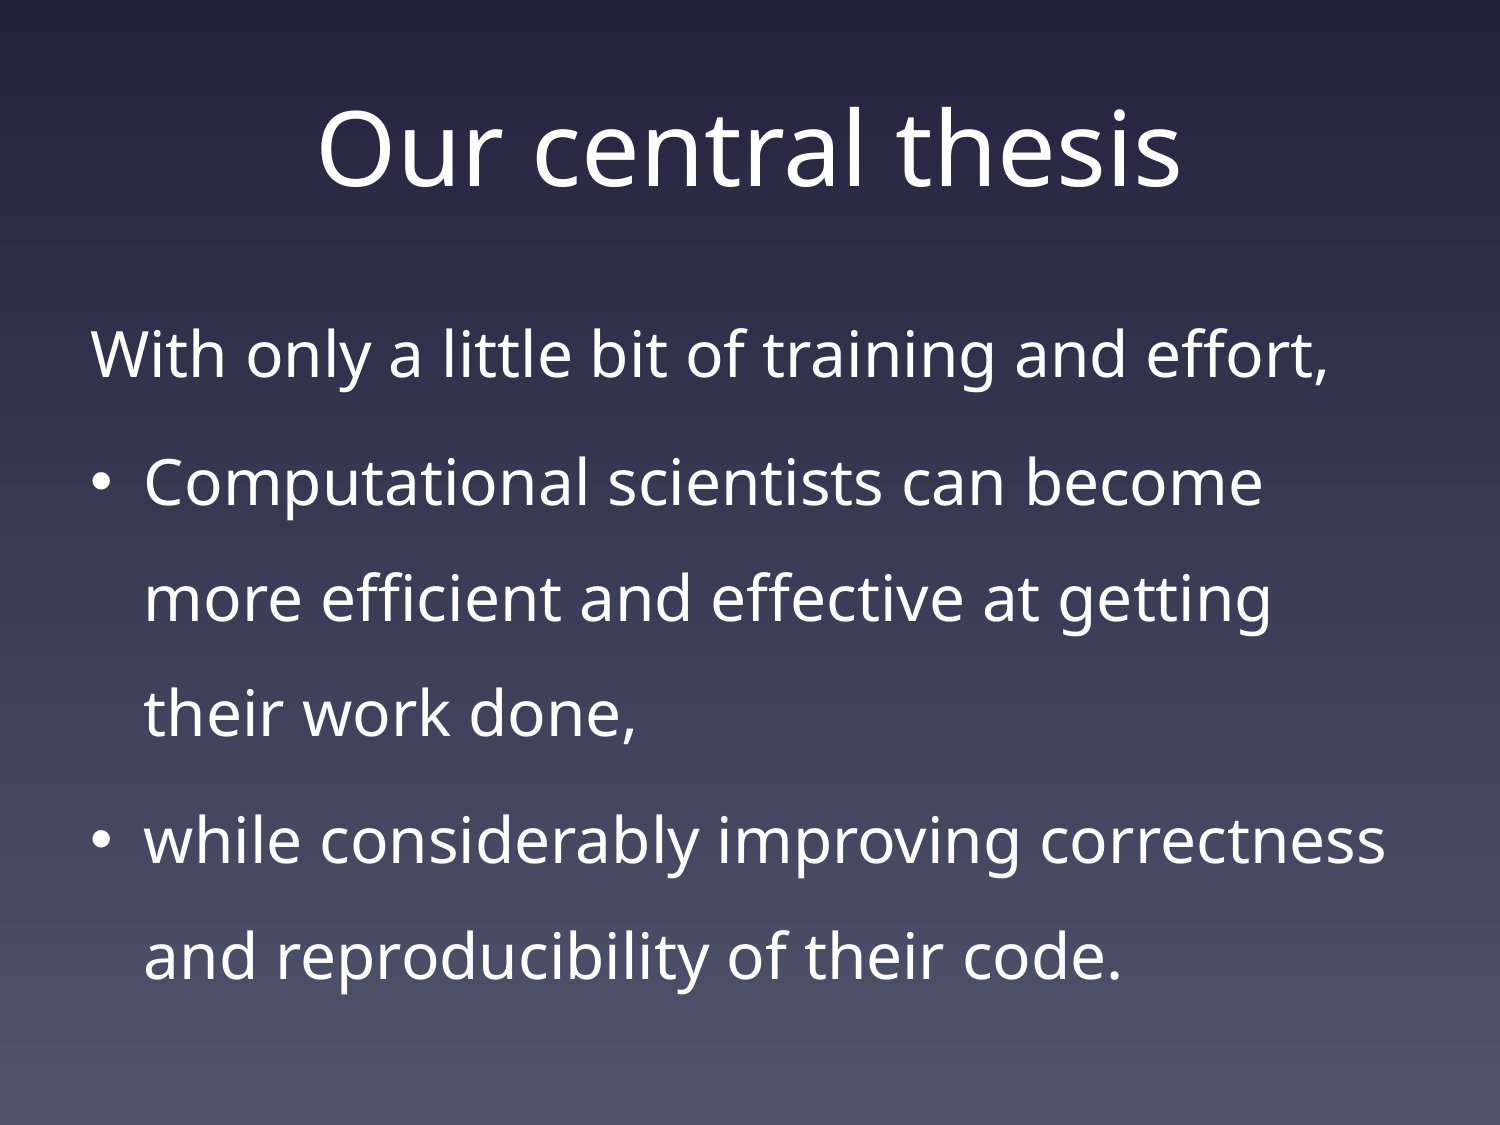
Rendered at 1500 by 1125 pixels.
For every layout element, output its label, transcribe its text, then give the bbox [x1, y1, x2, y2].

title Our central thesis [75, 75, 1425, 262]
list With only a little bit of training and effort, Computational scientists can become more efficient and effective at getting their work done, while considerably improving correctness and reproducibility of their code. [75, 262, 1425, 1005]
